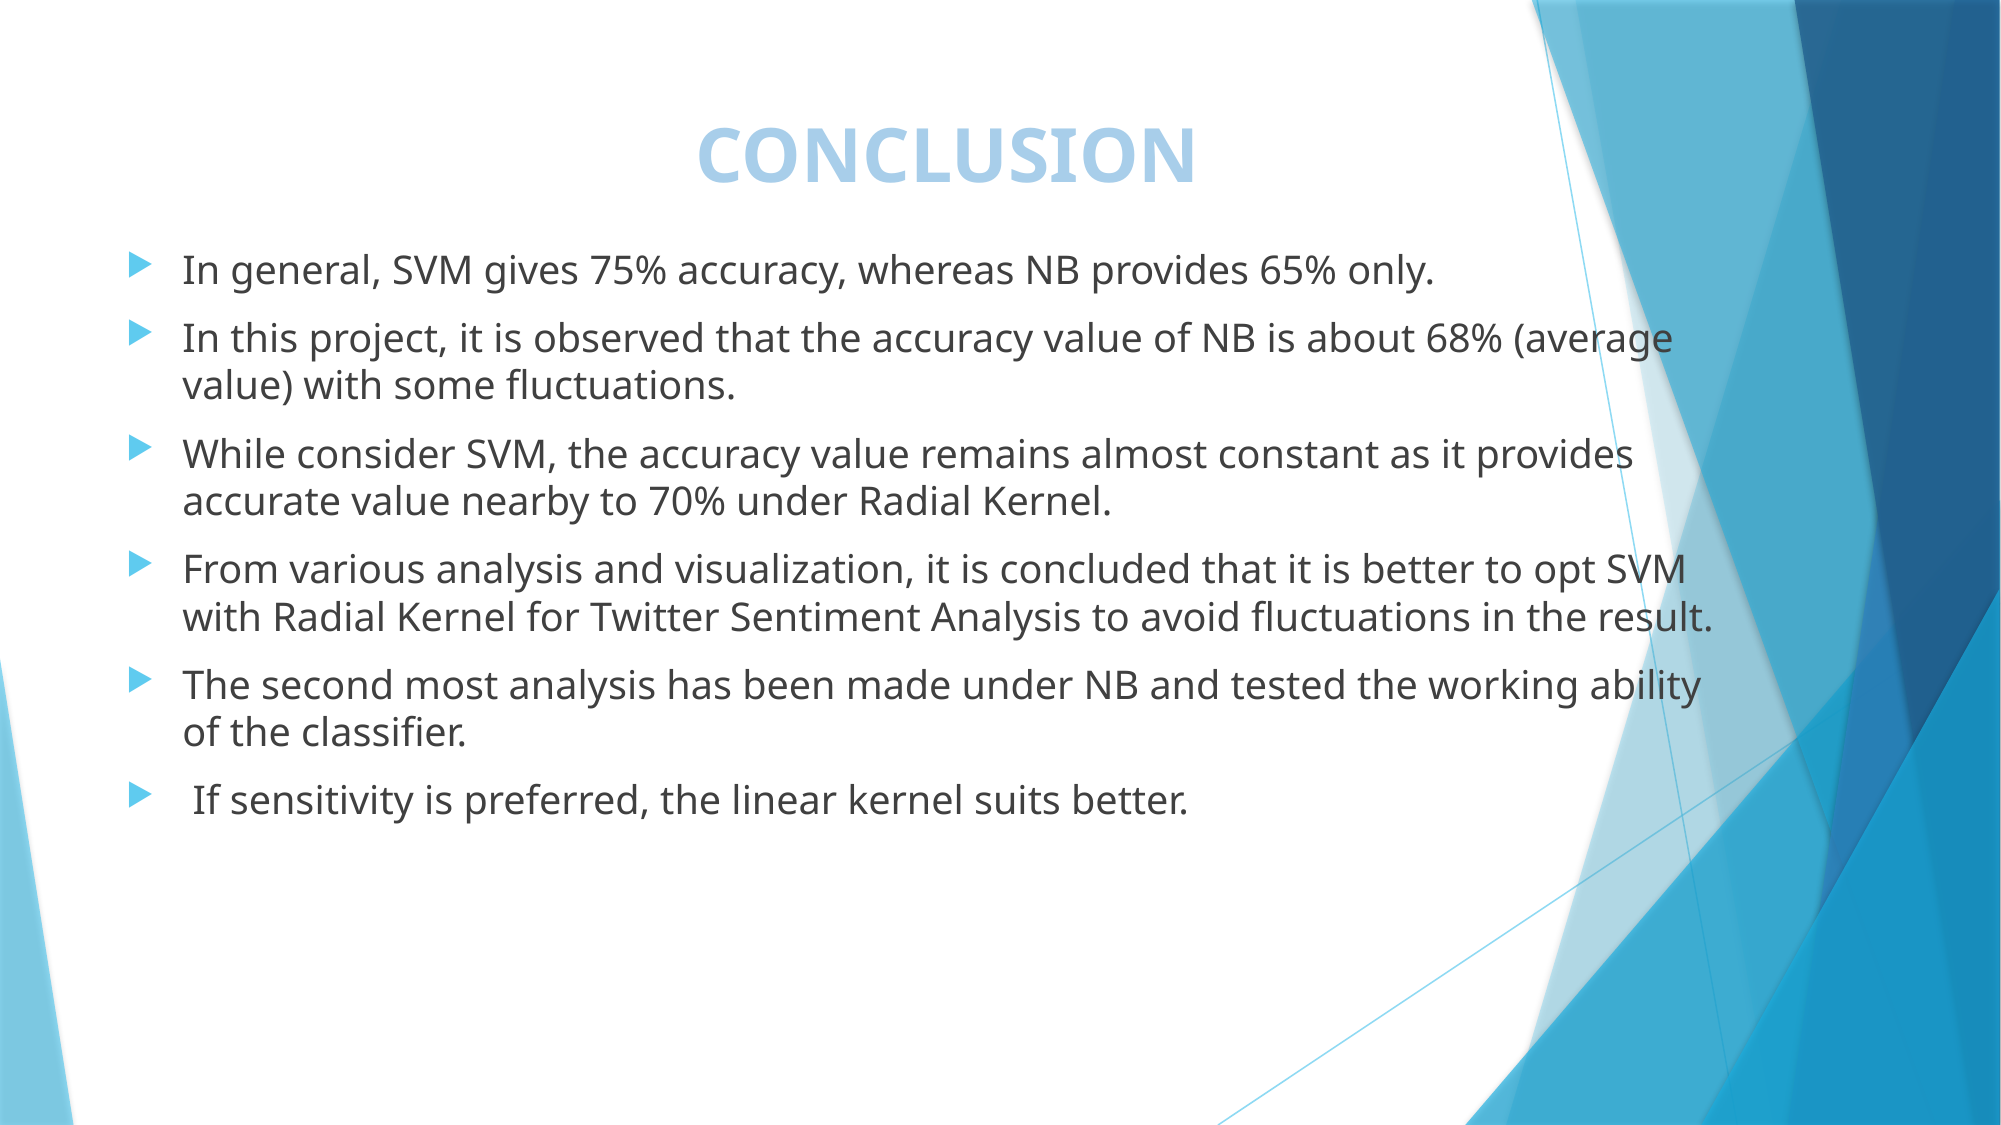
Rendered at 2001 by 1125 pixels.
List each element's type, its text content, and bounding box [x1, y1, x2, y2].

title CONCLUSION [111, 99, 1785, 238]
list In general, SVM gives 75% accuracy, whereas NB provides 65% only. In this project, it is observed that the accuracy value of NB is about 68% (average value) with some fluctuations. While consider SVM, the accuracy value remains almost constant as it provides accurate value nearby to 70% under Radial Kernel. From various analysis and visualization, it is concluded that it is better to opt SVM with Radial Kernel for Twitter Sentiment Analysis to avoid fluctuations in the result. The second most analysis has been made under NB and tested the working ability of the classifier. If sensitivity is preferred, the linear kernel suits better. [111, 237, 1762, 992]
